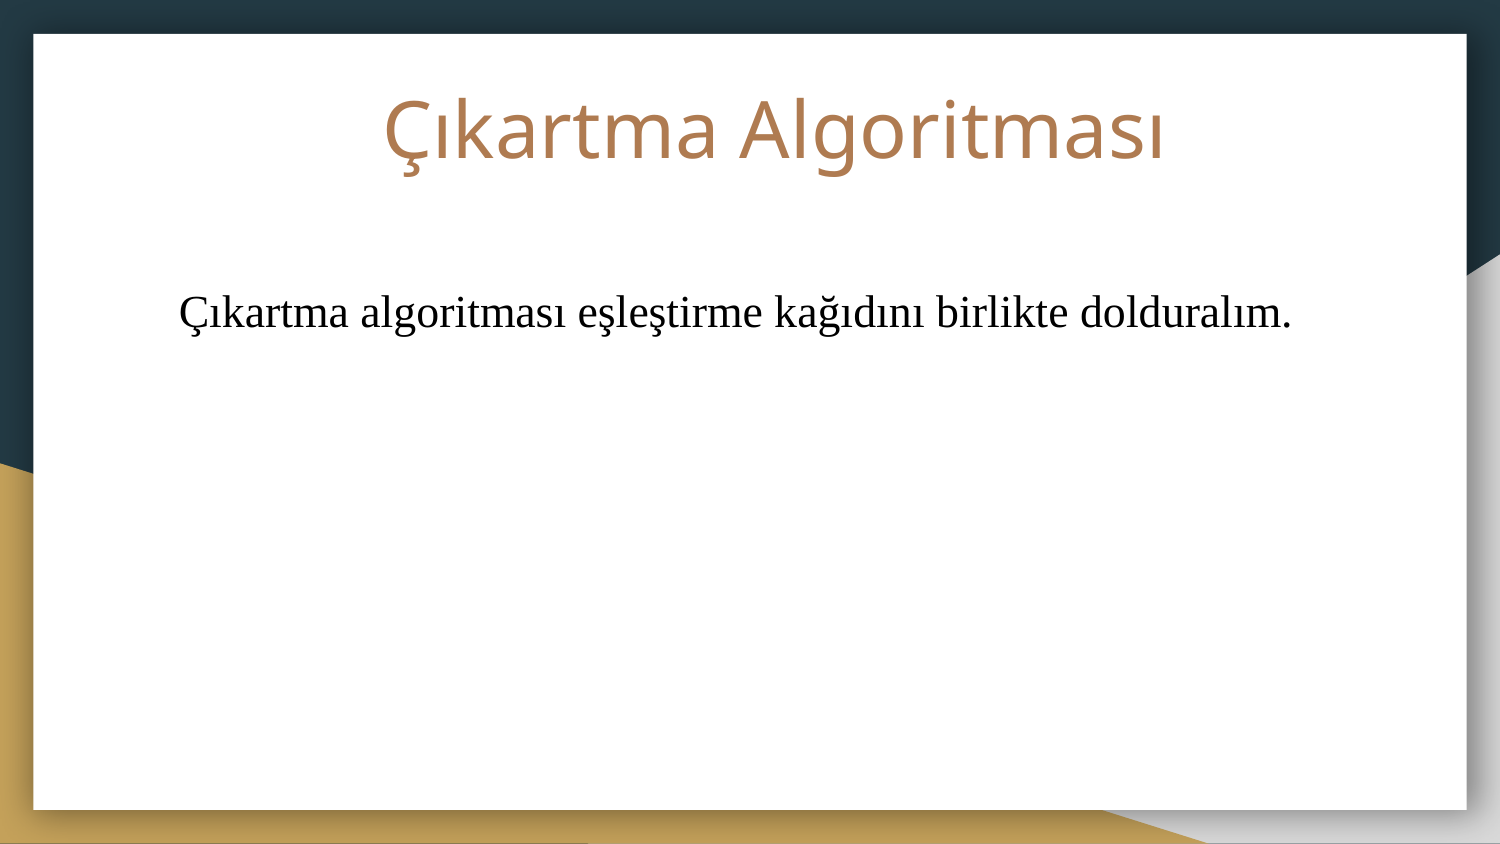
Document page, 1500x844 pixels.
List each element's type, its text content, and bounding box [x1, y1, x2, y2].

text_box Çıkartma algoritması eşleştirme kağıdını birlikte dolduralım. [88, 206, 1412, 533]
text_box Çıkartma Algoritması [144, 70, 1405, 184]
